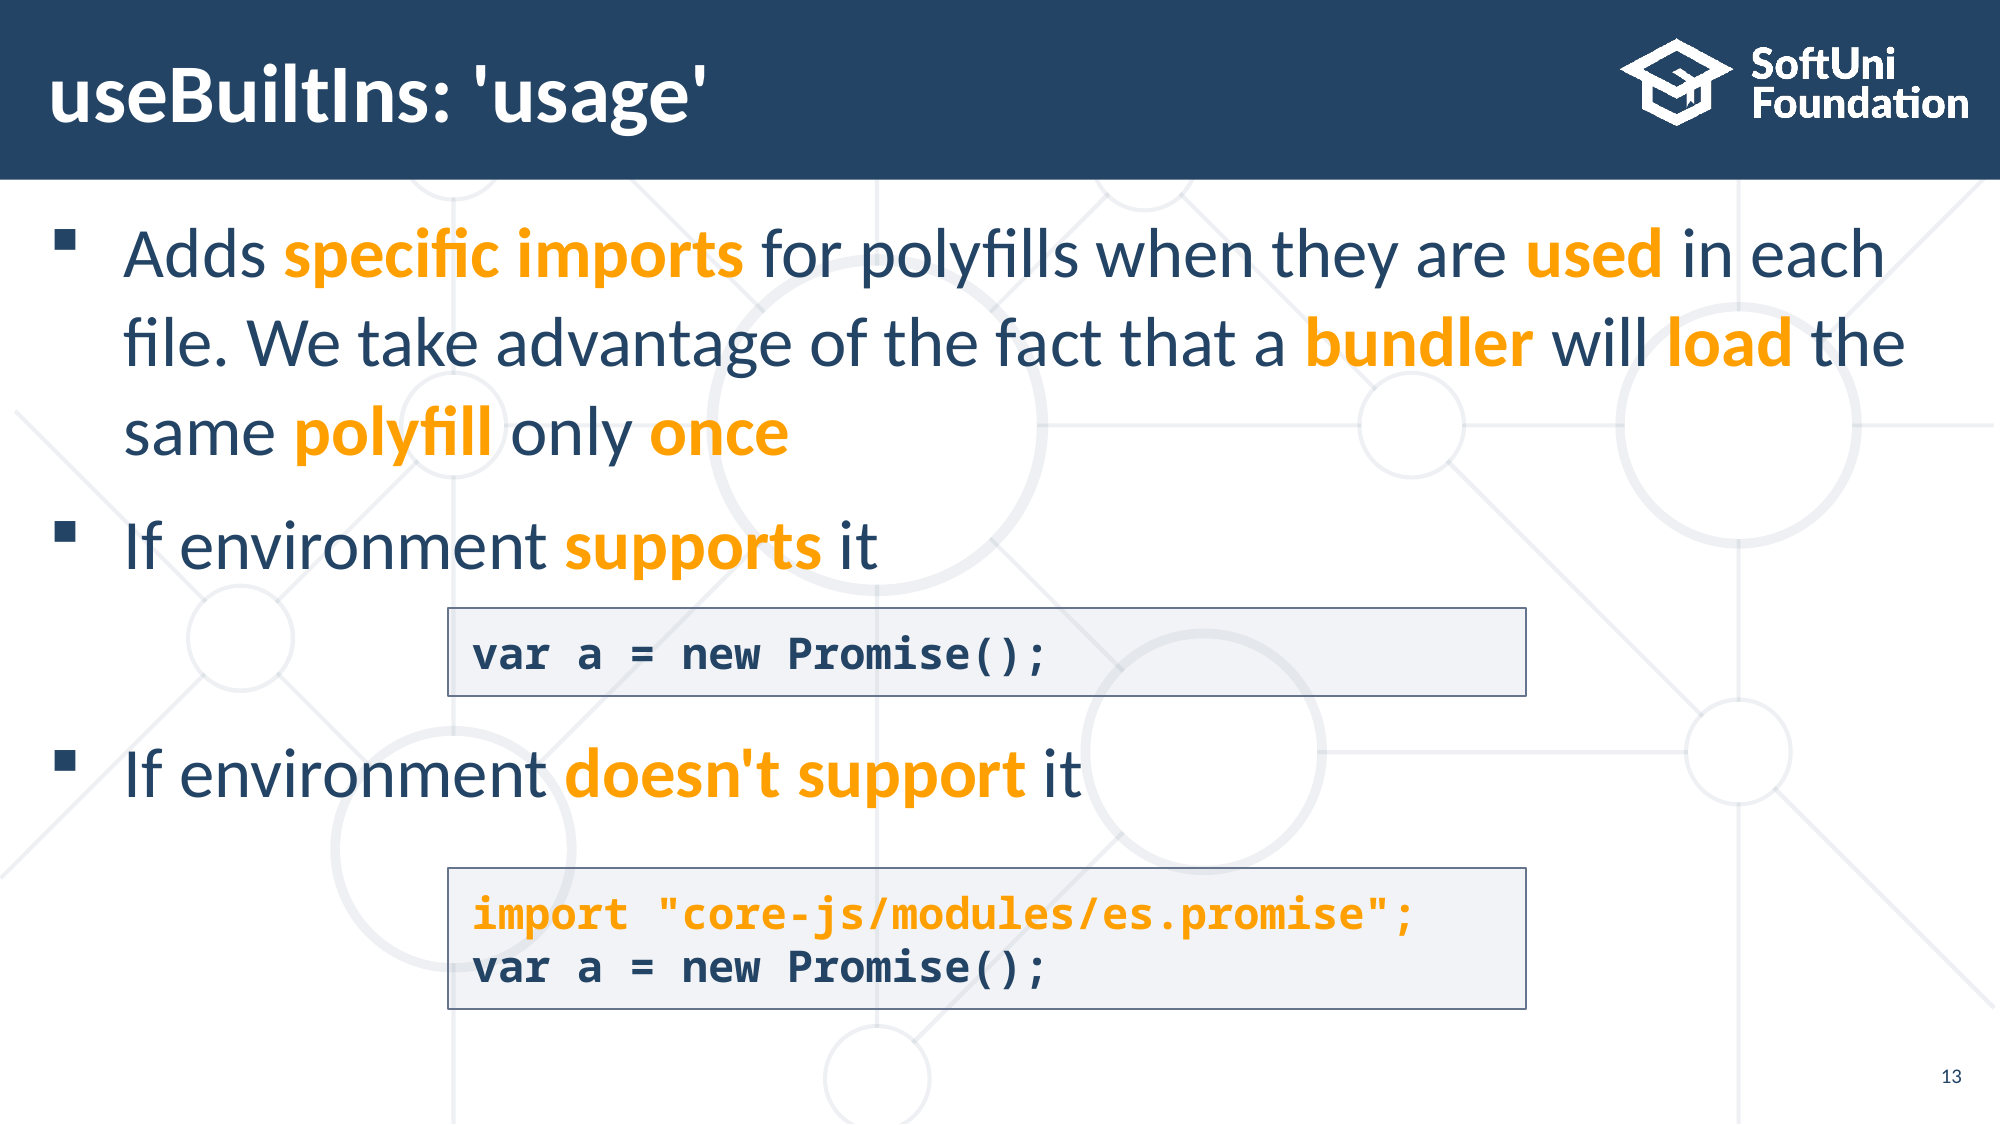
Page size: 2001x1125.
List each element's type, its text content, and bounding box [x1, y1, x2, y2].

picture [1619, 38, 1968, 126]
text_box var a = new Promise(); [448, 608, 1526, 697]
list Adds specific imports for polyfills when they are used in each file. We take advantage of the fact that a bundler will load the same polyfill only once If environment supports it If environment doesn't support it [31, 196, 1970, 1050]
text_box import "core-js/modules/es.promise"; var a = new Promise(); [448, 868, 1526, 1009]
slide_number 13 [1897, 1049, 1968, 1101]
title useBuiltIns: 'usage' [31, 16, 1591, 162]
